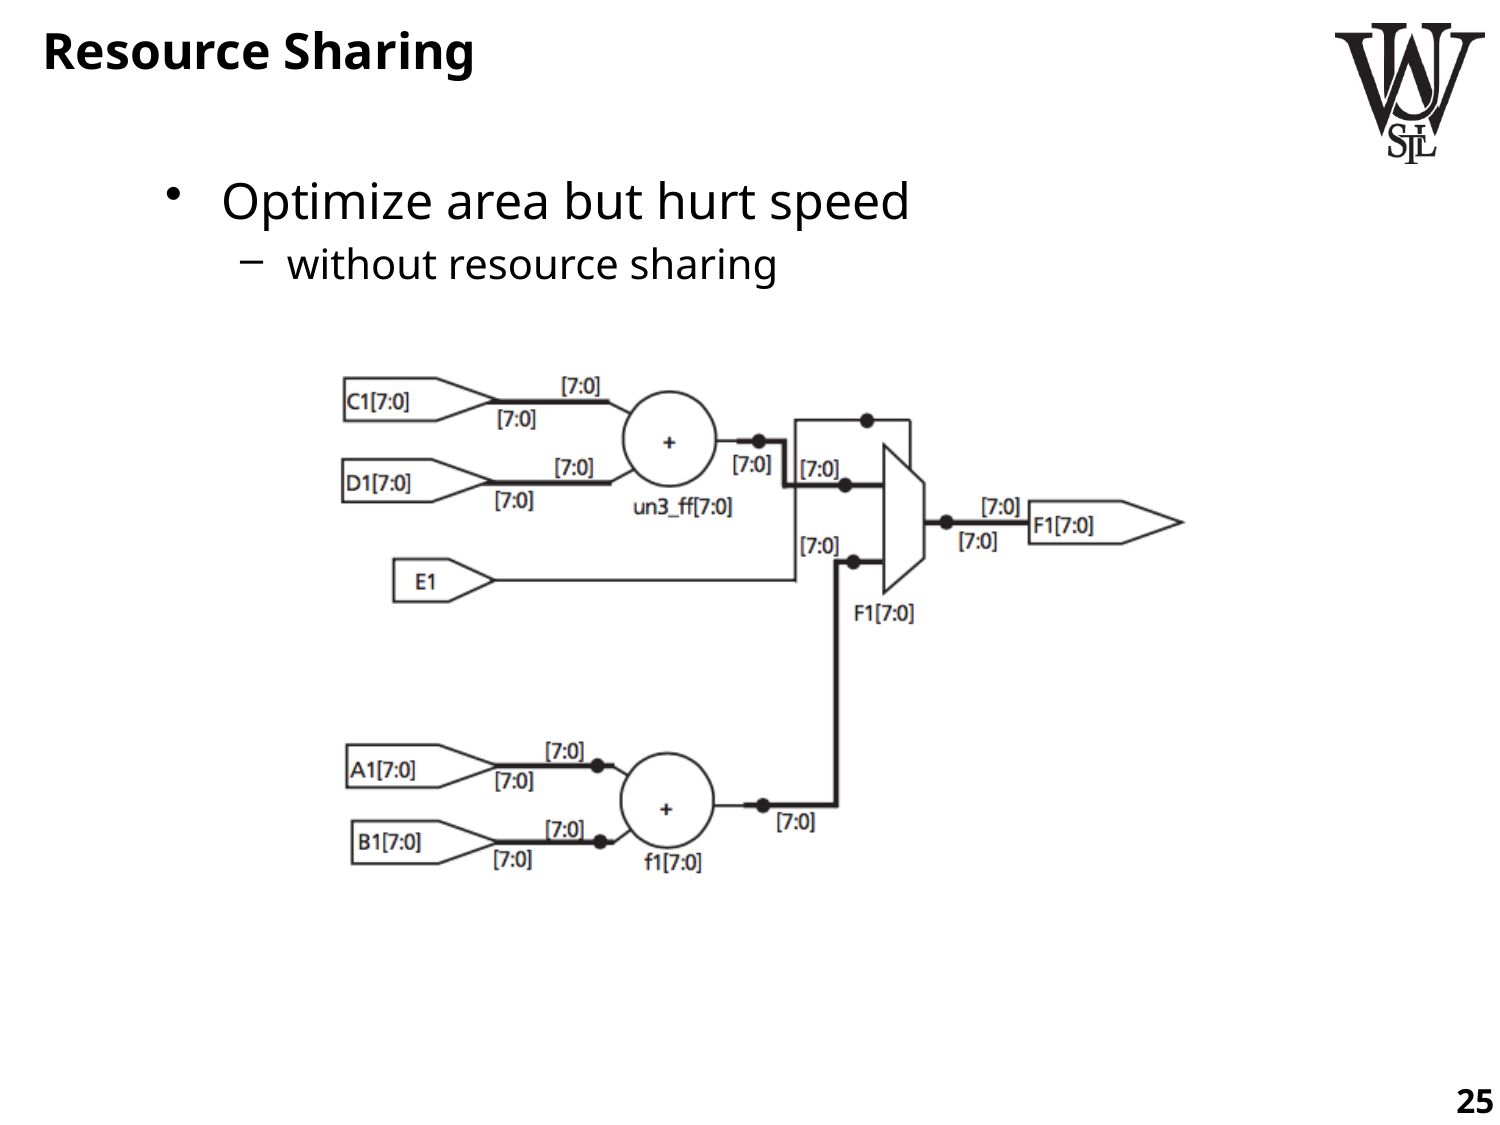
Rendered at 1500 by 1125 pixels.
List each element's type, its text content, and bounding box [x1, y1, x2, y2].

picture [296, 350, 1211, 897]
slide_number 25 [1034, 1072, 1500, 1125]
list Optimize area but hurt speed without resource sharing [149, 162, 1351, 963]
title Resource Sharing [27, 12, 1485, 163]
